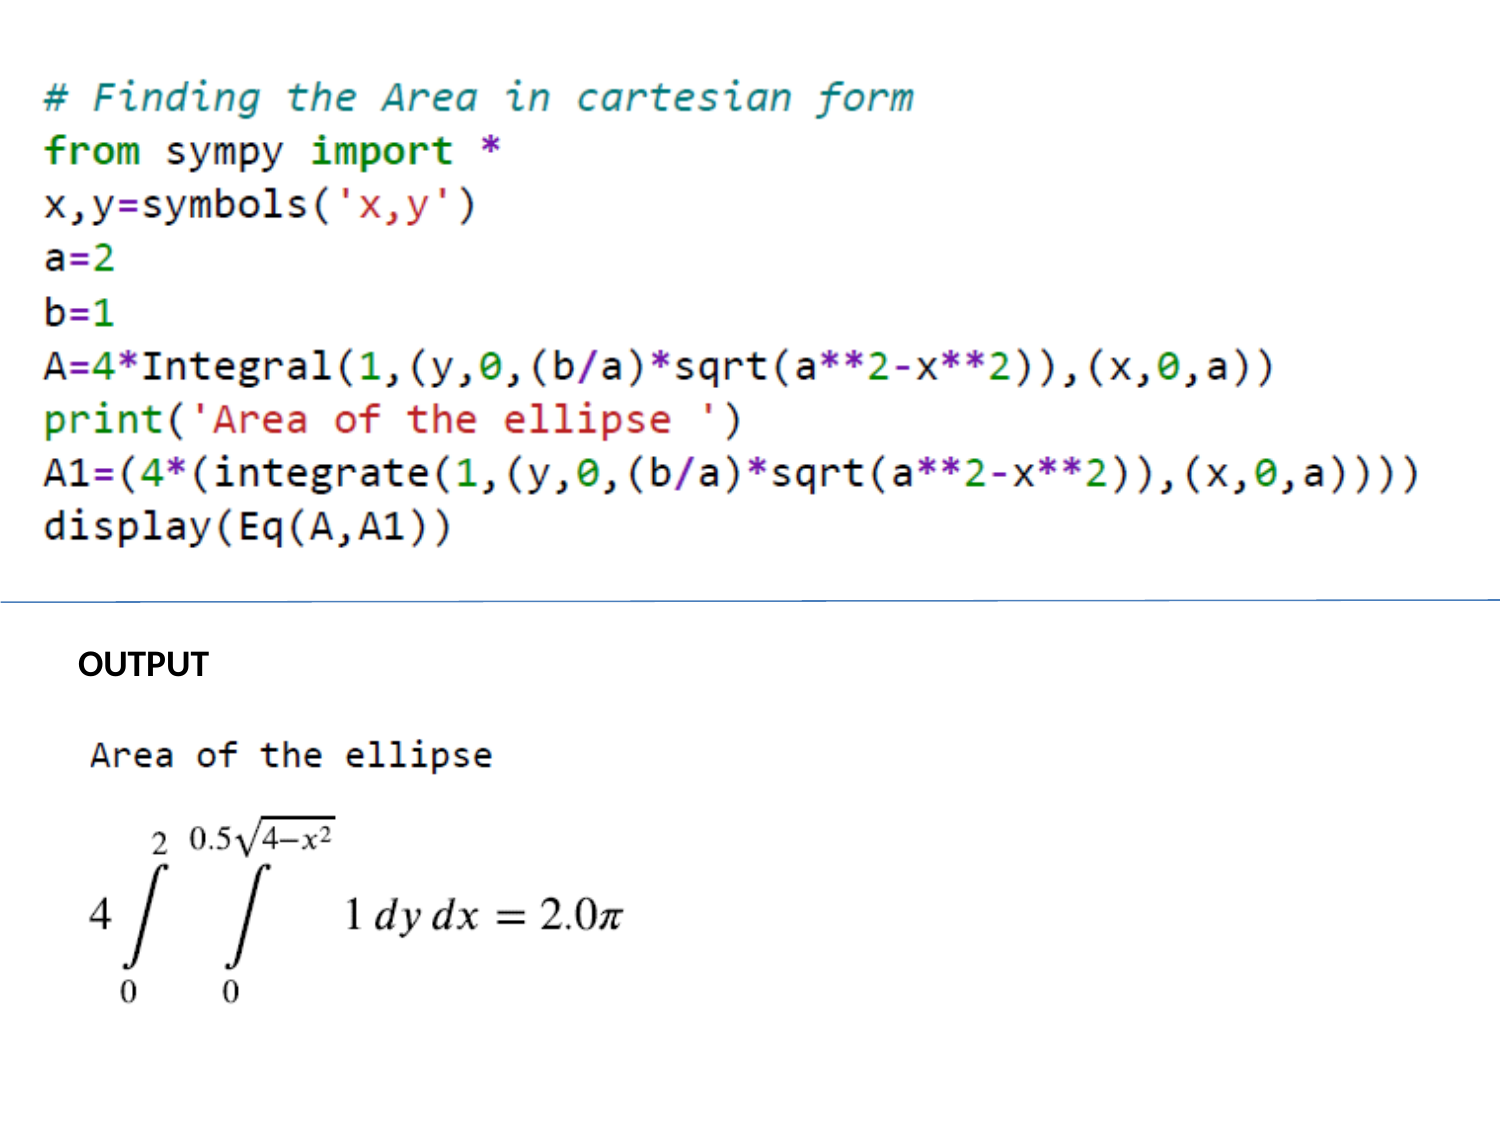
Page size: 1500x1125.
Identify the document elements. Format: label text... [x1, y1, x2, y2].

text_box OUTPUT [63, 631, 225, 692]
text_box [0, 599, 1500, 603]
picture [66, 724, 660, 1013]
picture [37, 62, 1422, 551]
